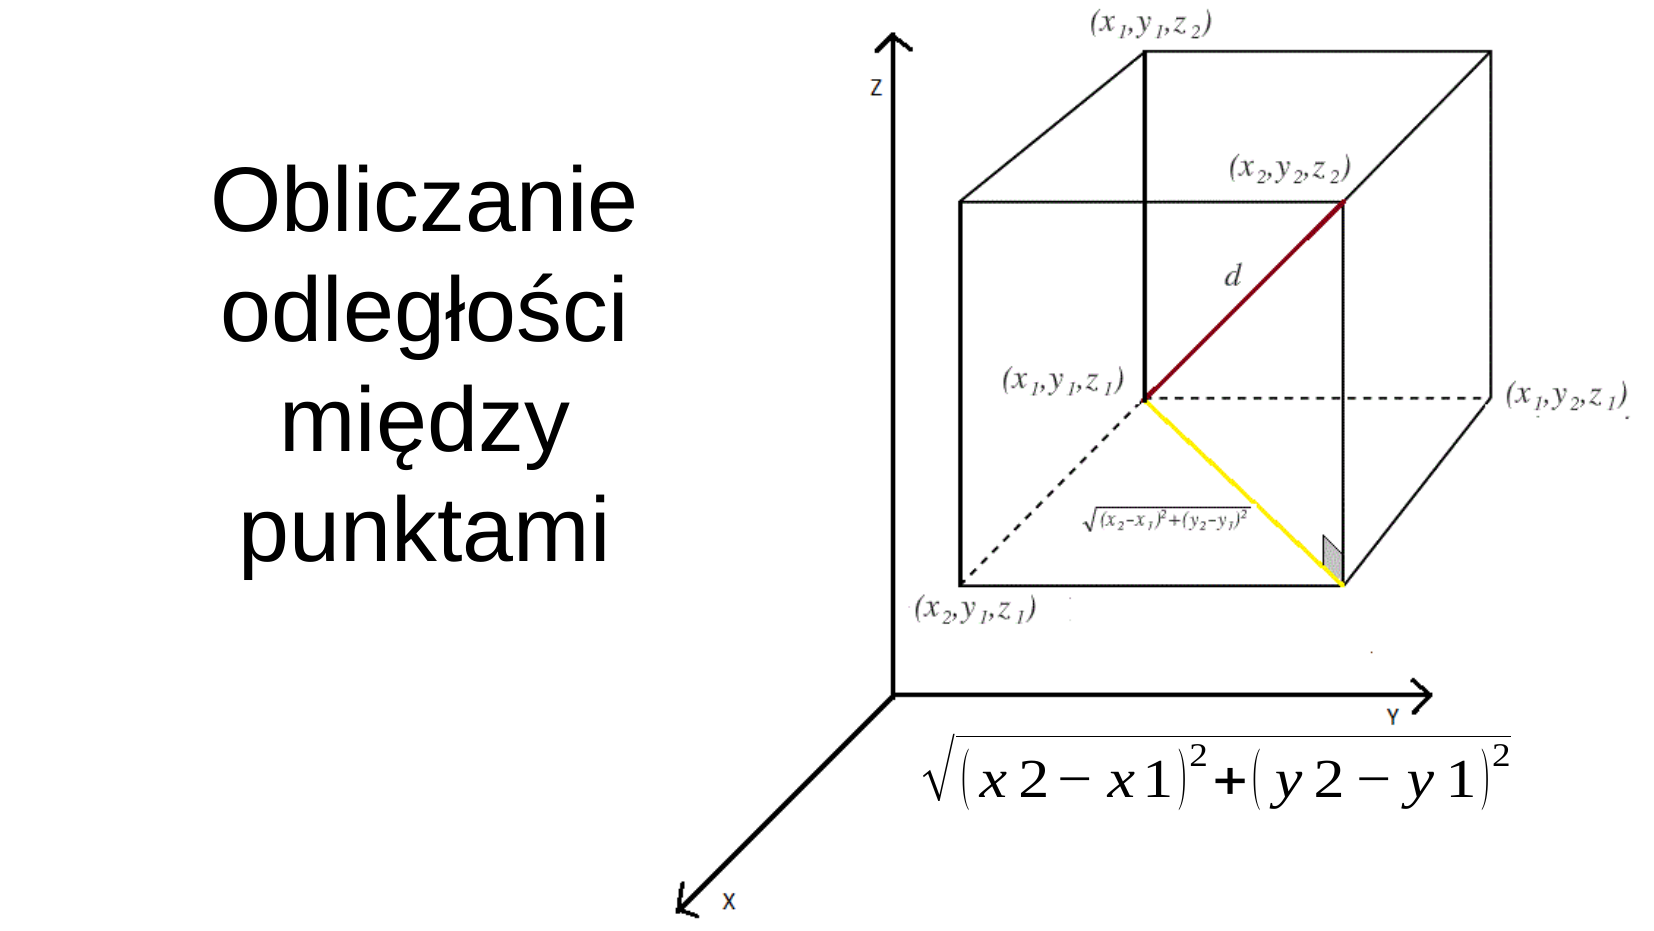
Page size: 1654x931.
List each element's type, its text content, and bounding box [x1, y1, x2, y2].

text_box Obliczanie odległości między punktami [106, 140, 667, 580]
picture [672, 0, 1654, 931]
